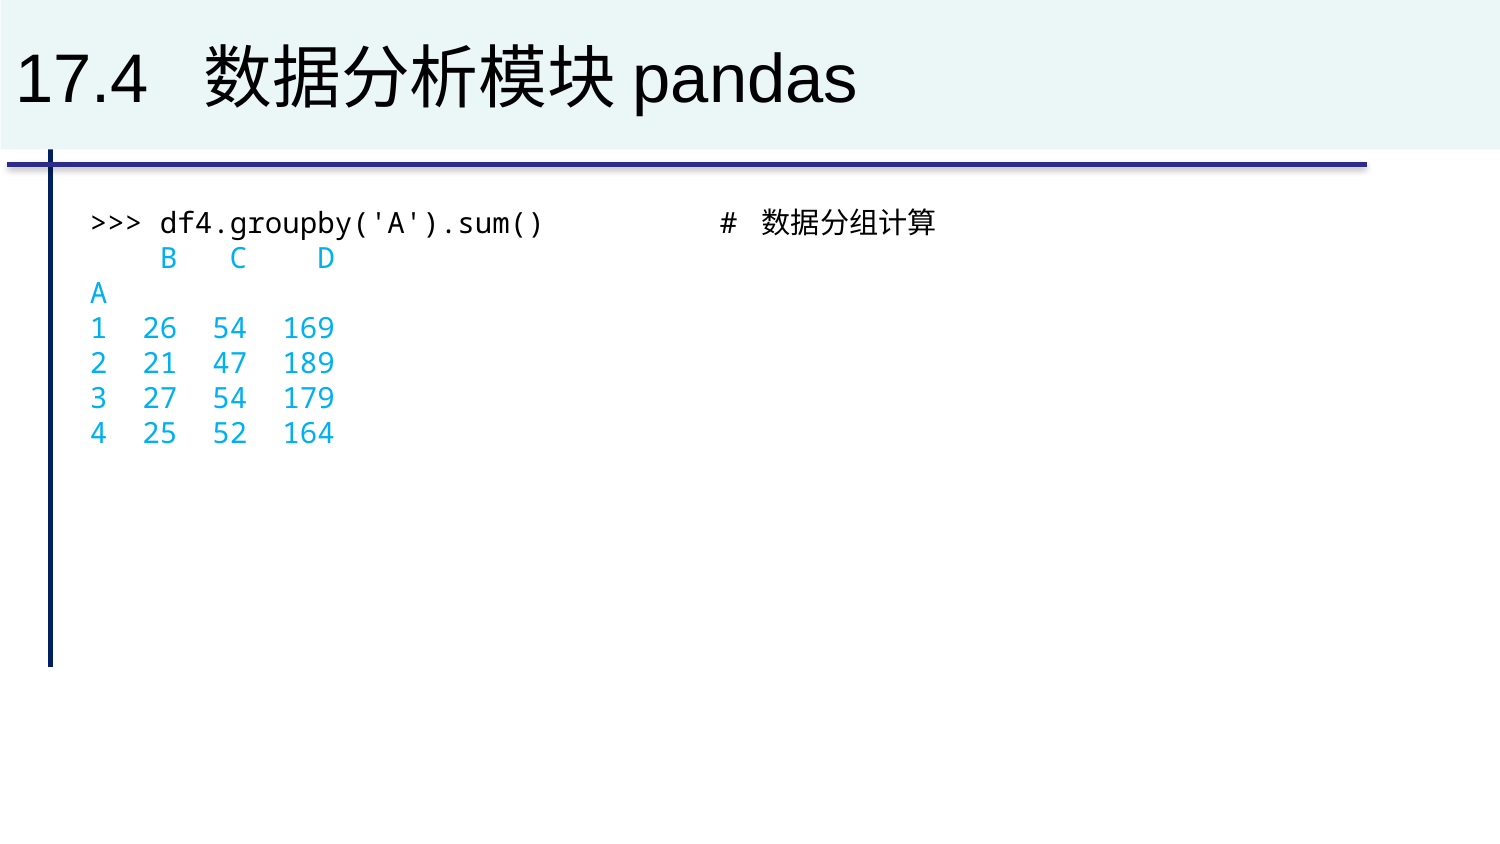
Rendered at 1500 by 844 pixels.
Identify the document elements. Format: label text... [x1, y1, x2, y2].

list >>> df4.groupby('A').sum() # 数据分组计算 B C D A 1 26 54 169 2 21 47 189 3 27 54 179 4 25 52 164 [74, 196, 1426, 755]
title 17.4 数据分析模块pandas [0, 0, 1500, 150]
